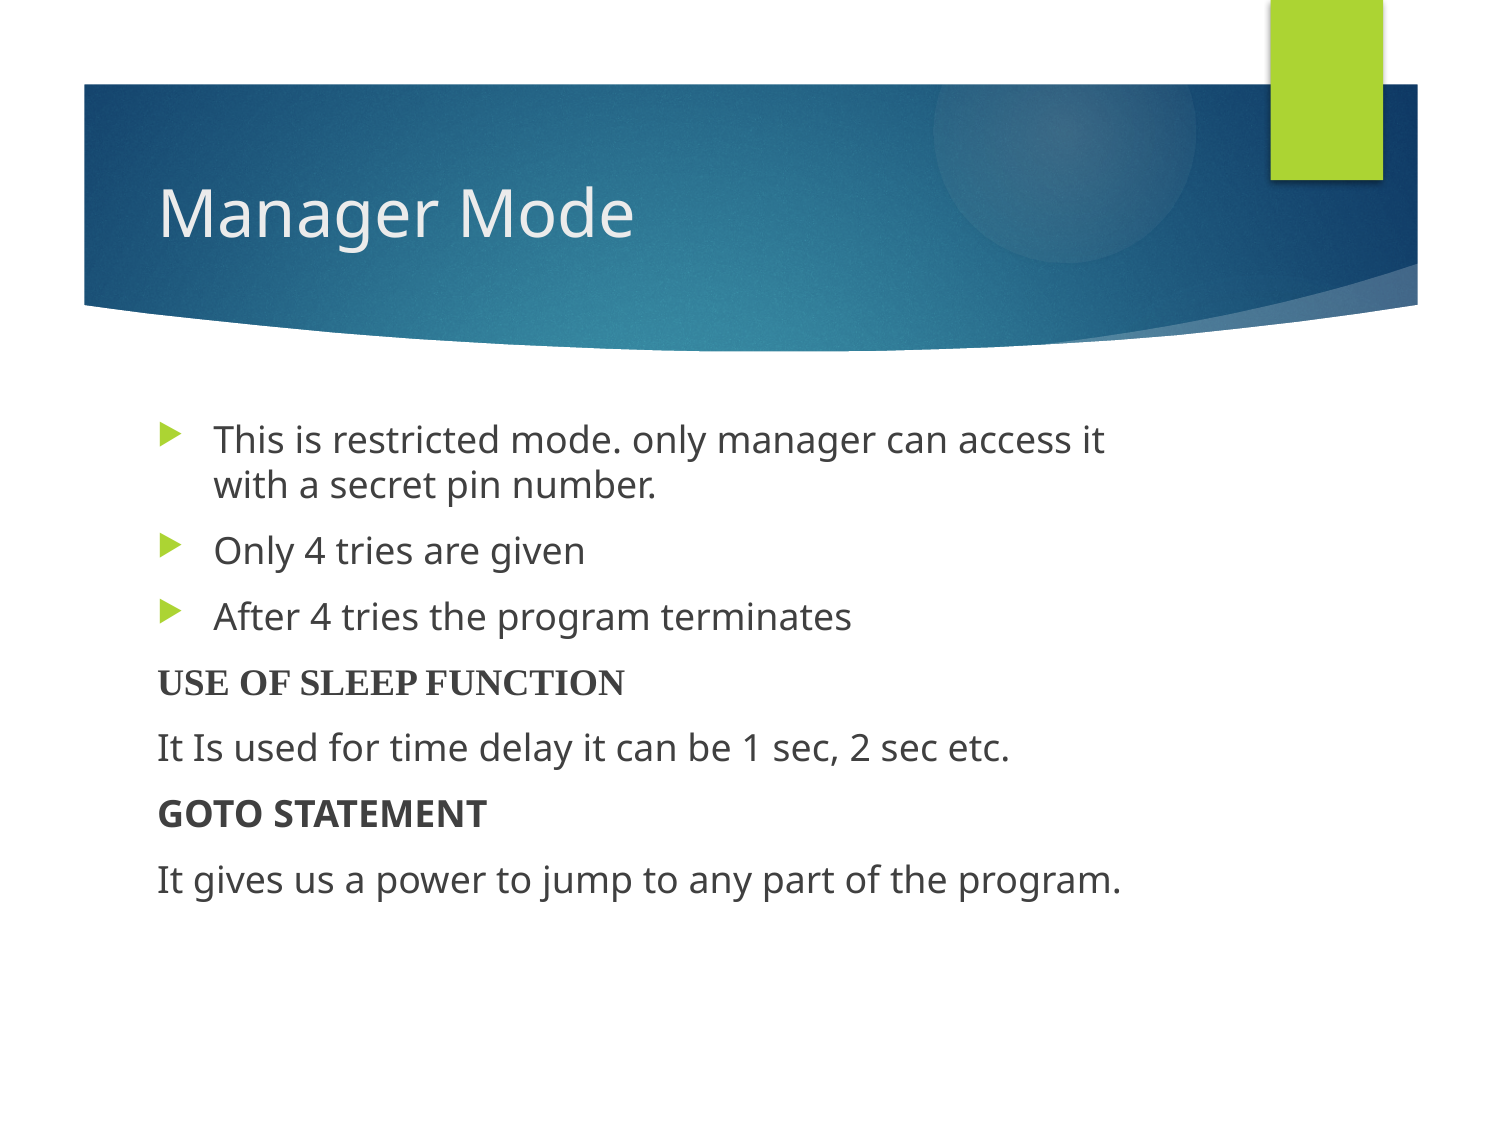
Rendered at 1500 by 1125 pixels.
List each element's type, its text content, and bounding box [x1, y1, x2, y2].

title Manager Mode [142, 152, 1183, 269]
list This is restricted mode. only manager can access it with a secret pin number. Only 4 tries are given After 4 tries the program terminates USE OF SLEEP FUNCTION It Is used for time delay it can be 1 sec, 2 sec etc. GOTO STATEMENT It gives us a power to jump to any part of the program. [142, 408, 1183, 988]
